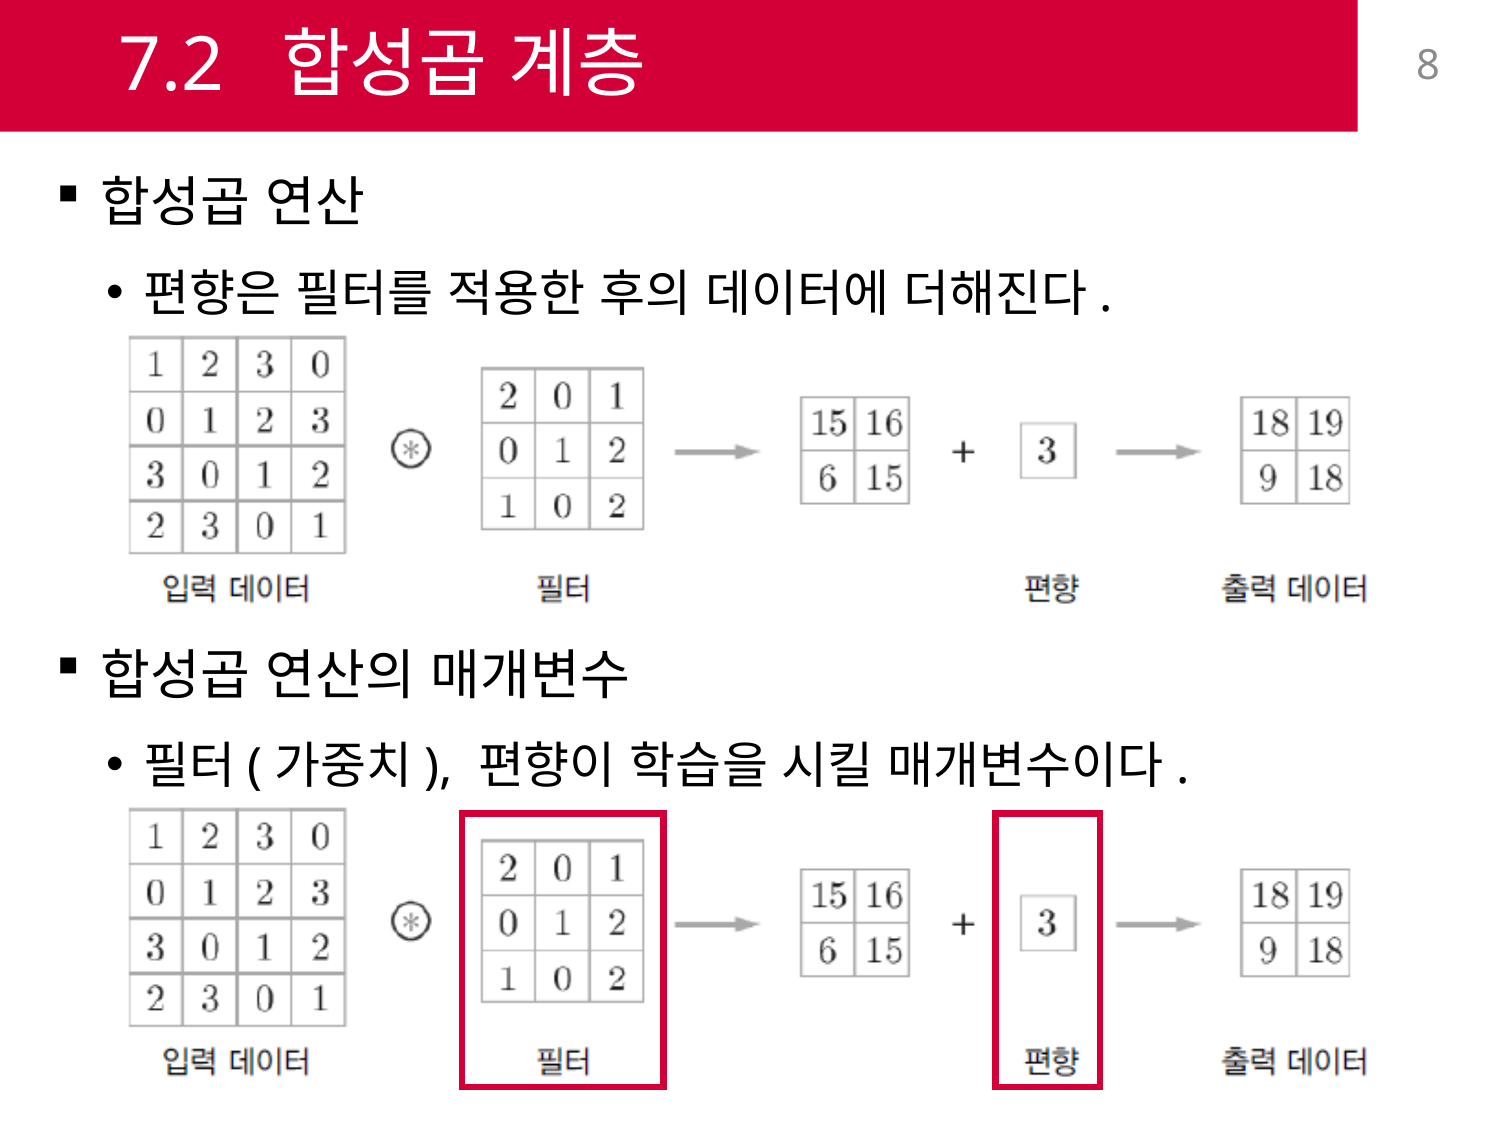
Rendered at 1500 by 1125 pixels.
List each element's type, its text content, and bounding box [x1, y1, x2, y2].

slide_number 8 [1357, 0, 1499, 132]
title 7.2 합성곱 계층 [103, 0, 1357, 132]
text_box 합성곱 연산의 매개변수 필터(가중치), 편향이 학습을 시킬 매개변수이다. [49, 614, 1464, 800]
list 합성곱 연산 편향은 필터를 적용한 후의 데이터에 더해진다. [50, 142, 1464, 328]
picture [122, 799, 1378, 1088]
picture [122, 327, 1378, 615]
